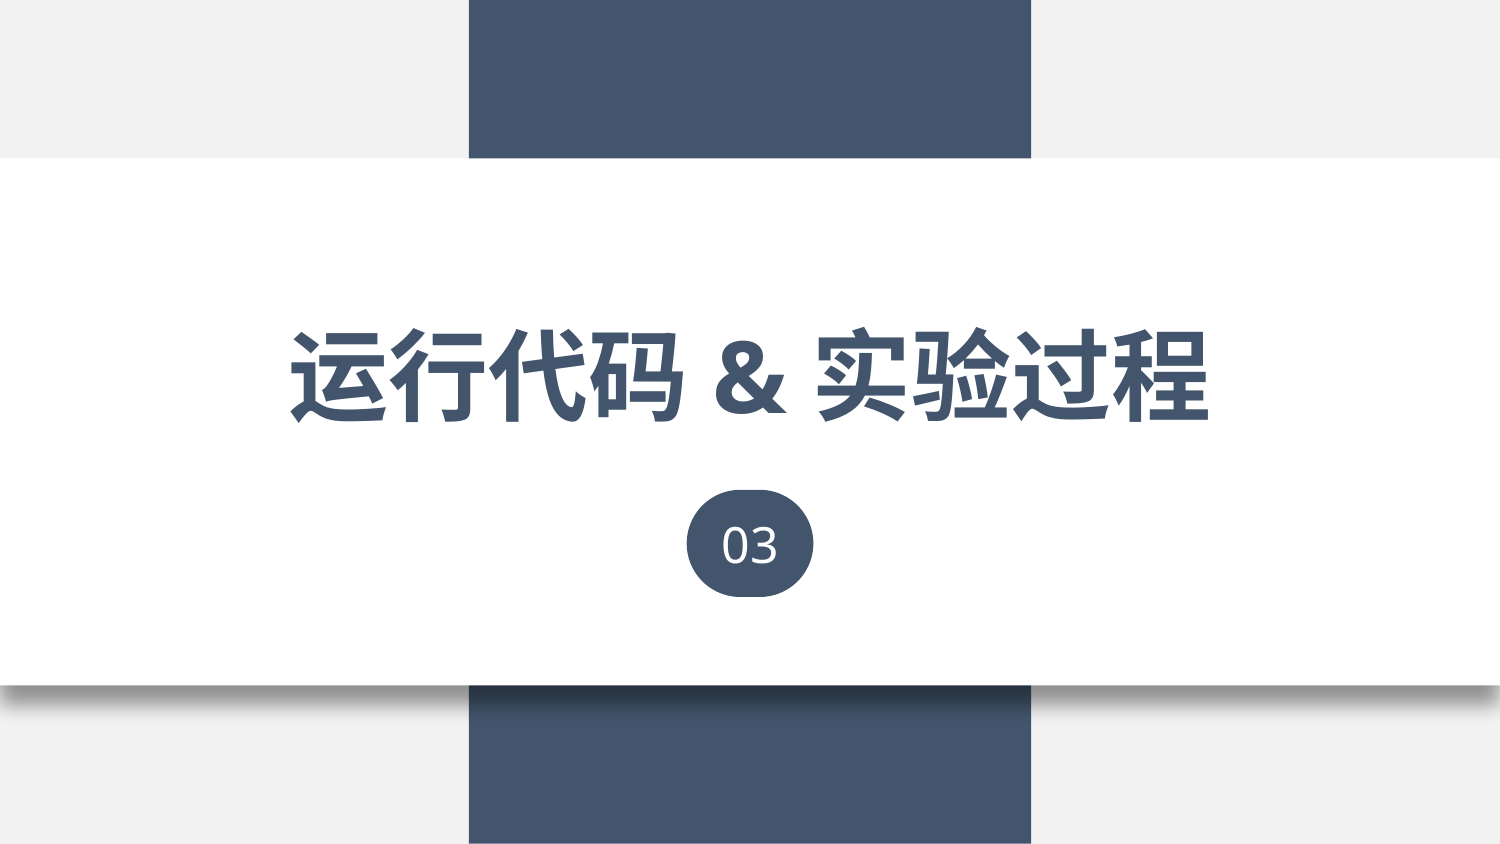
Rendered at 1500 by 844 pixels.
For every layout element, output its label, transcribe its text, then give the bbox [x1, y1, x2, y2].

text_box 03 [685, 488, 815, 599]
text_box 运行代码&实验过程 [273, 306, 1227, 441]
